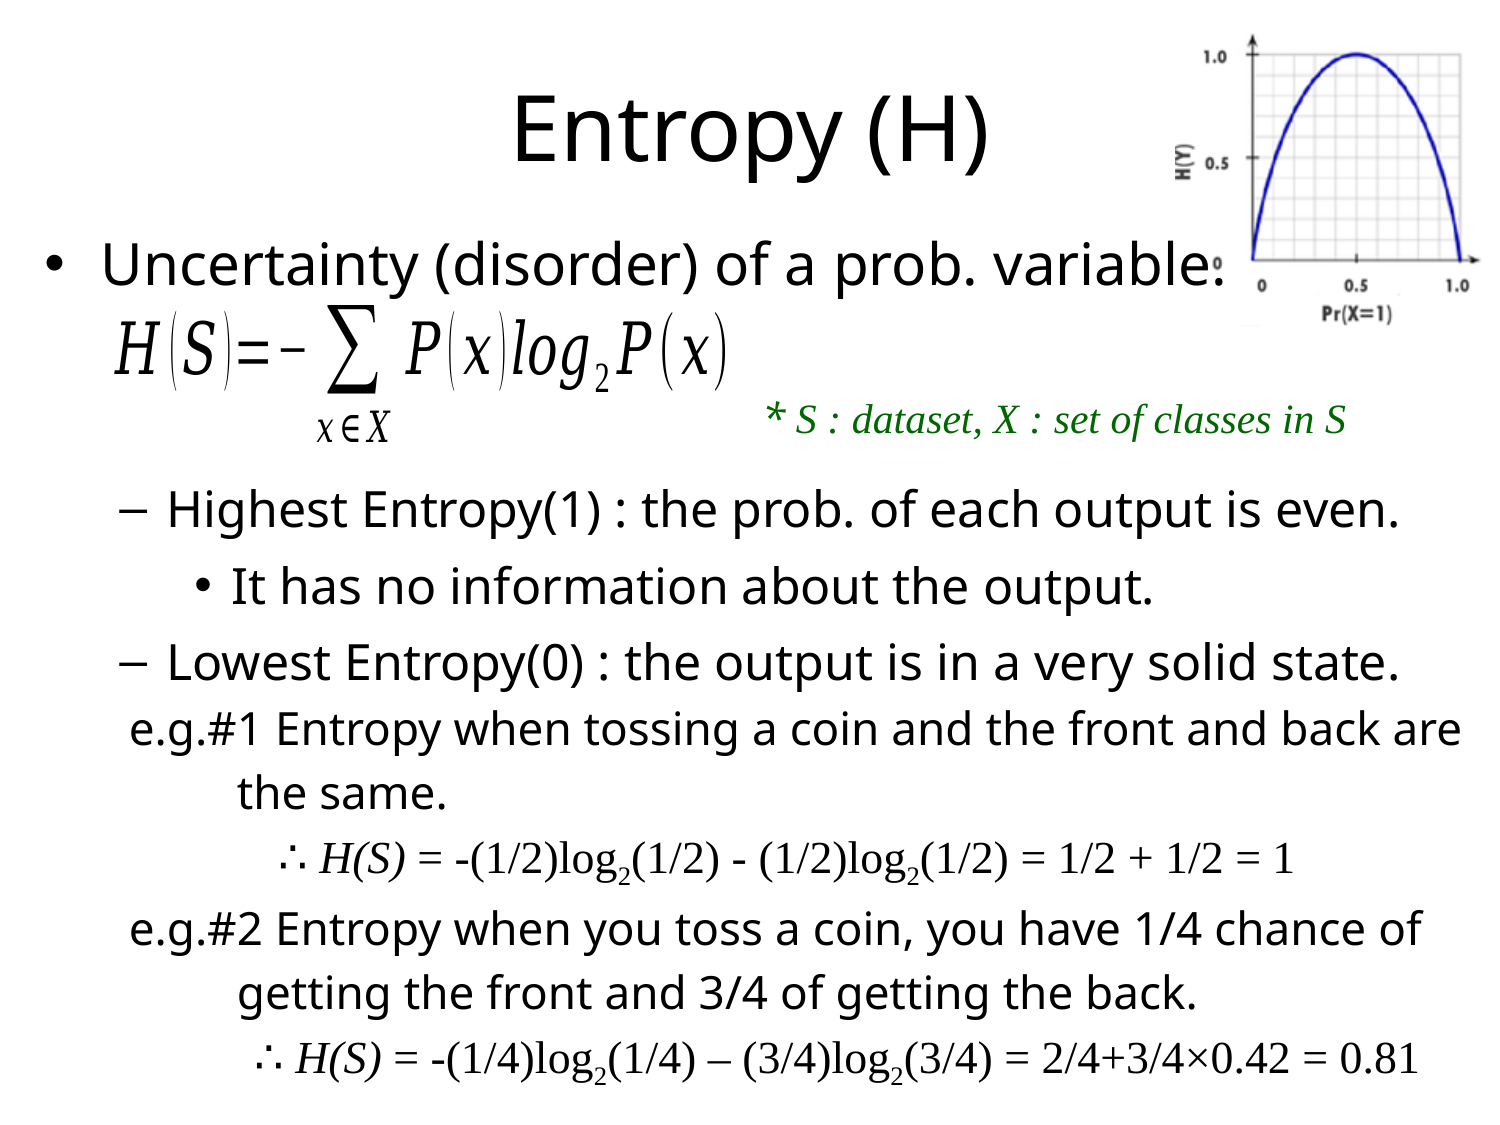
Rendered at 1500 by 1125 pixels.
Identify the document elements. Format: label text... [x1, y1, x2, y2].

picture [1174, 32, 1490, 327]
text_box * S : dataset, X : set of classes in S [747, 384, 1362, 449]
list Uncertainty (disorder) of a prob. variable. Highest Entropy(1) : the prob. of each output is even. It has no information about the output. Lowest Entropy(0) : the output is in a very solid state. e.g.#1 Entropy when tossing a coin and the front and back are the same. ∴ H(S) = -(1/2)log2(1/2) - (1/2)log2(1/2) = 1/2 + 1/2 = 1 e.g.#2 Entropy when you toss a coin, you have 1/4 chance of getting the front and 3/4 of getting the back. ∴ H(S) = -(1/4)log2(1/4) – (3/4)log2(3/4) = 2/4+3/4×0.42 = 0.81 [29, 219, 1500, 1118]
title Entropy (H) [75, 30, 1175, 219]
